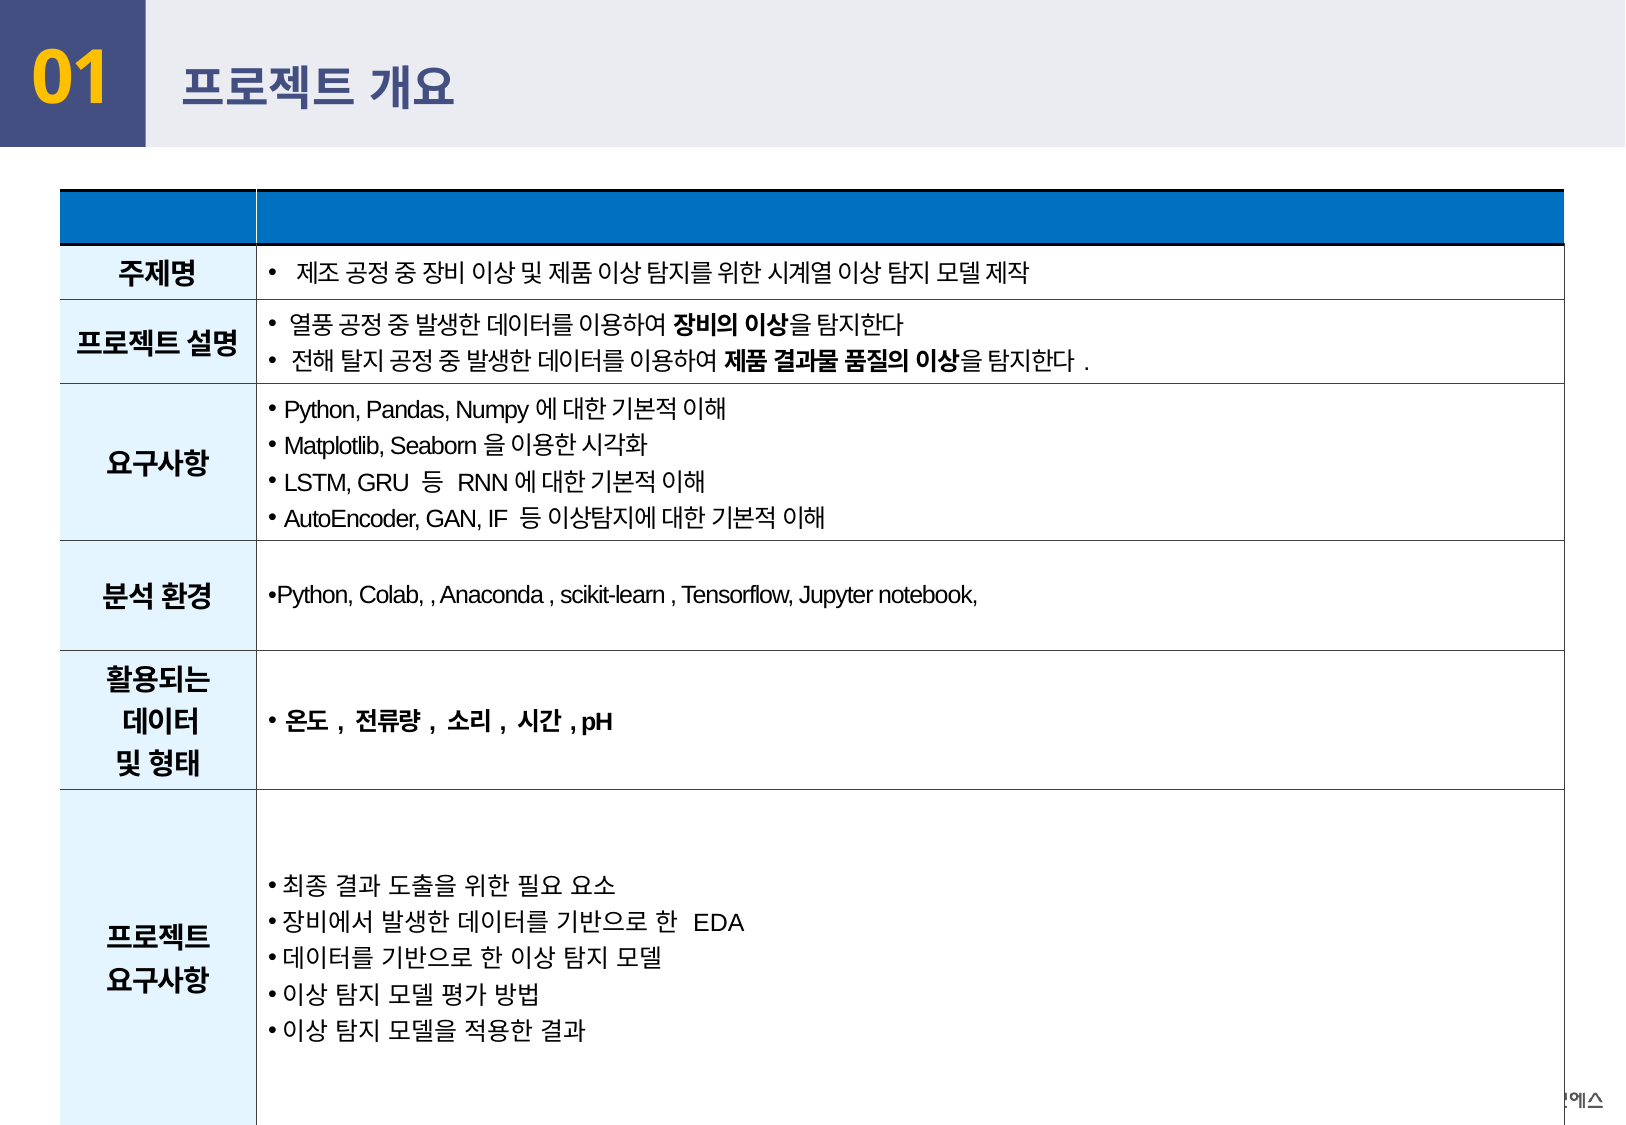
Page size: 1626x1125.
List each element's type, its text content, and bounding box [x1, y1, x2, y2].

table_cell 제조 공정 중 장비 이상 및 제품 이상 탐지를 위한 시계열 이상 탐지 모델 제작 [257, 246, 1564, 299]
table_cell 활용되는 데이터 및 형태 [60, 651, 256, 789]
table_cell Python, Colab, , Anaconda , scikit-learn , Tensorflow, Jupyter notebook, [257, 541, 1564, 650]
table_cell 분석 환경 [60, 541, 256, 650]
picture [1565, 1076, 1613, 1121]
table_cell 주제명 [60, 246, 256, 299]
table_cell 열풍 공정 중 발생한 데이터를 이용하여 장비의 이상을 탐지한다 전해 탈지 공정 중 발생한 데이터를 이용하여 제품 결과물 품질의 이상을 탐지한다. [257, 300, 1564, 383]
table_cell 온도, 전류량, 소리, 시간, pH [257, 651, 1564, 789]
table_cell Python, Pandas, Numpy에 대한 기본적 이해 Matplotlib, Seaborn을 이용한 시각화 LSTM, GRU 등 RNN에 대한 기본적 이해 AutoEncoder, GAN, IF 등 이상탐지에 대한 기본적 이해 [257, 384, 1564, 540]
table_cell 프로젝트 요구사항 [60, 790, 256, 1125]
list 01 [21, 24, 125, 123]
table_cell 요구사항 [60, 384, 256, 540]
table_header 내용 [257, 192, 1564, 243]
table_header 항목 [60, 192, 256, 243]
table_cell 프로젝트 설명 [60, 300, 256, 383]
table_cell 최종 결과 도출을 위한 필요 요소 장비에서 발생한 데이터를 기반으로 한 EDA 데이터를 기반으로 한 이상 탐지 모델 이상 탐지 모델 평가 방법 이상 탐지 모델을 적용한 결과 [257, 790, 1564, 1125]
title 프로젝트 개요 [166, 50, 1173, 123]
